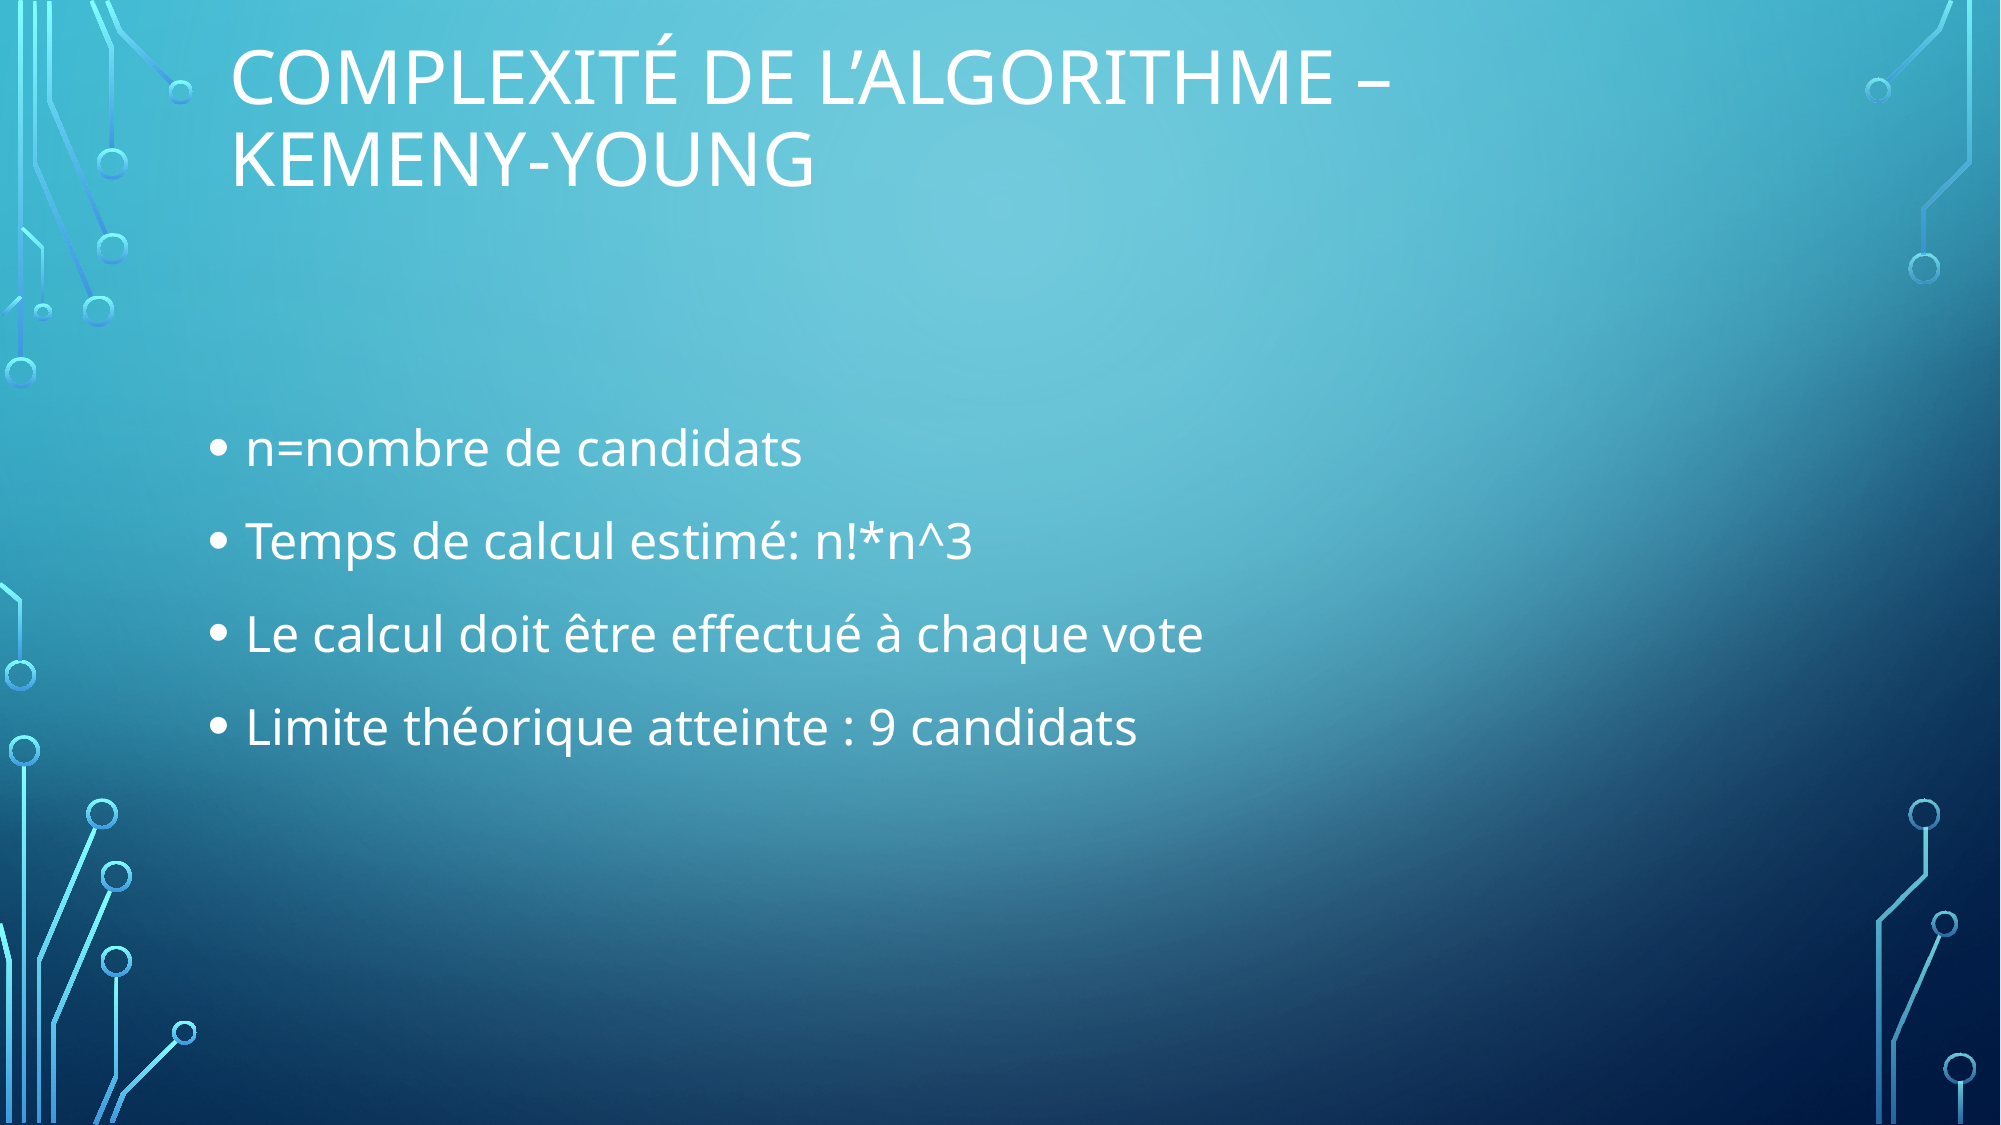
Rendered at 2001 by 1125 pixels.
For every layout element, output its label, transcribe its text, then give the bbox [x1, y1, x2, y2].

title Complexité de l’algorithme – Kemeny-Young [214, 0, 1840, 243]
list n=nombre de candidats Temps de calcul estimé: n!*n^3 Le calcul doit être effectué à chaque vote Limite théorique atteinte : 9 candidats [192, 397, 1818, 942]
